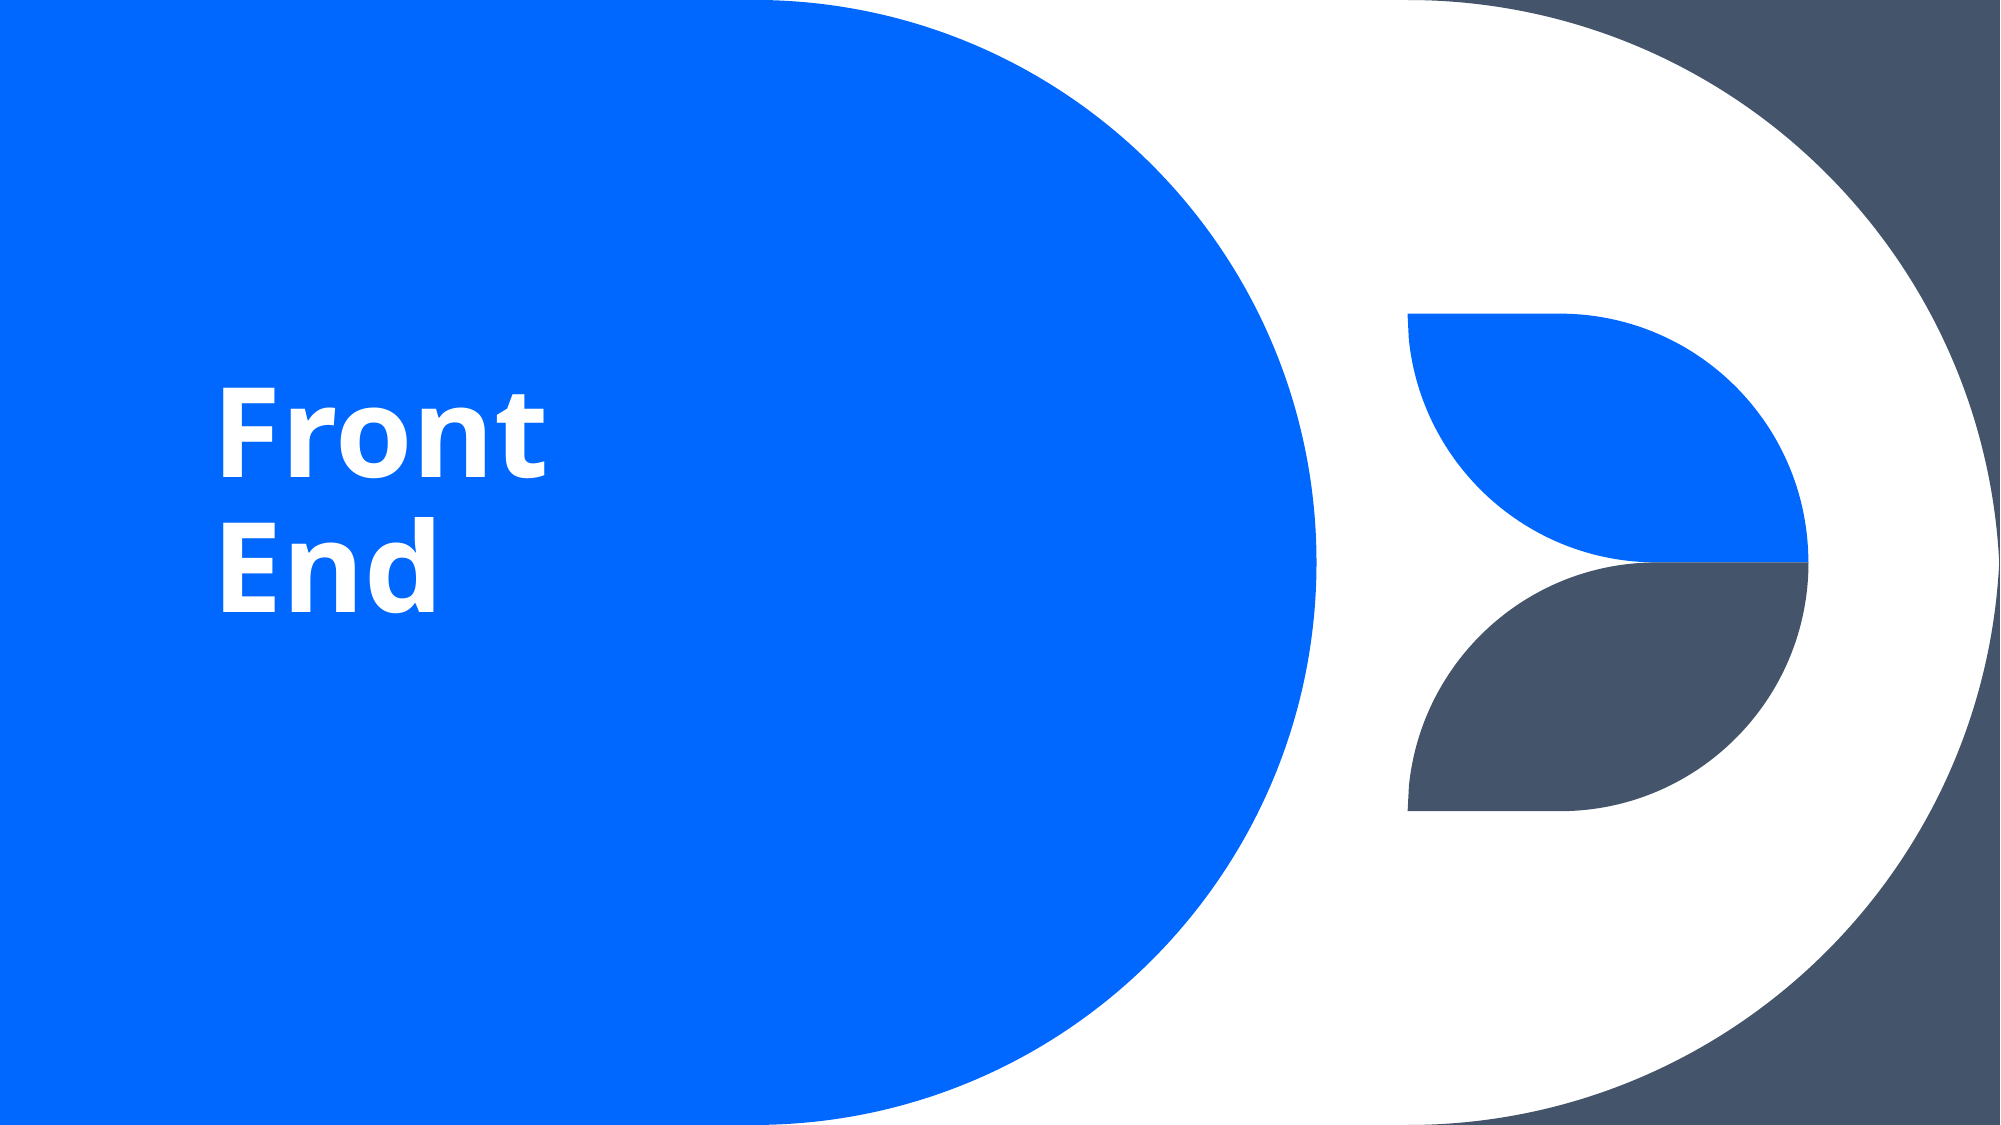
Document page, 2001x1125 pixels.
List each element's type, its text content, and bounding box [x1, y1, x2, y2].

title Front End [197, 477, 749, 648]
